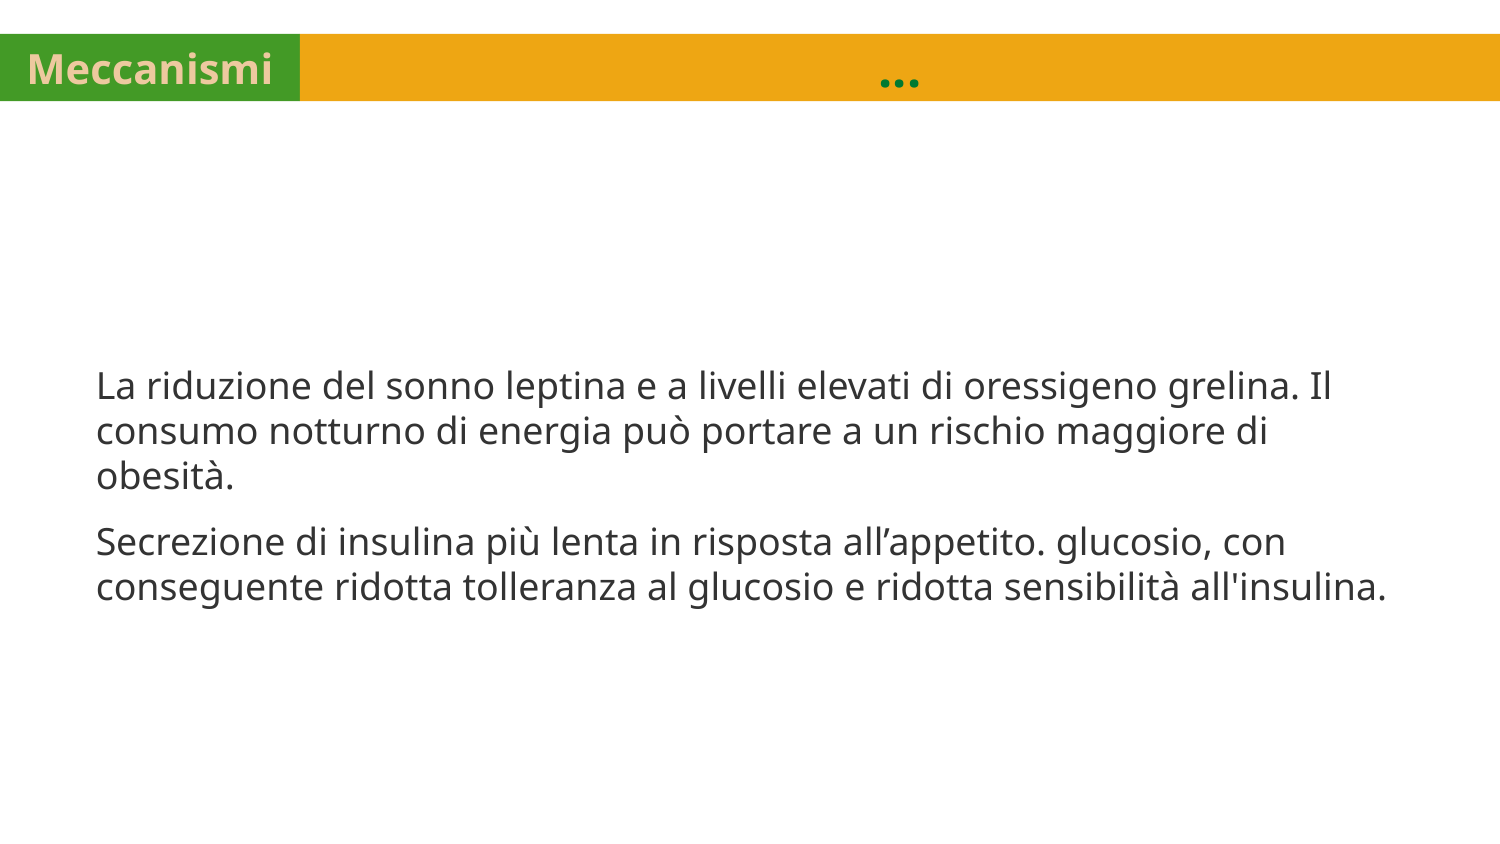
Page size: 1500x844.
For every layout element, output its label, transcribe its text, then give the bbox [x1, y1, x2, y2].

text_box Meccanismi [0, 33, 299, 102]
text_box La riduzione del sonno leptina e a livelli elevati di oressigeno grelina. Il consumo notturno di energia può portare a un rischio maggiore di obesità. Secrezione di insulina più lenta in risposta all’appetito. glucosio, con conseguente ridotta tolleranza al glucosio e ridotta sensibilità all'insulina. [74, 168, 1425, 802]
text_box ... [299, 33, 1500, 102]
